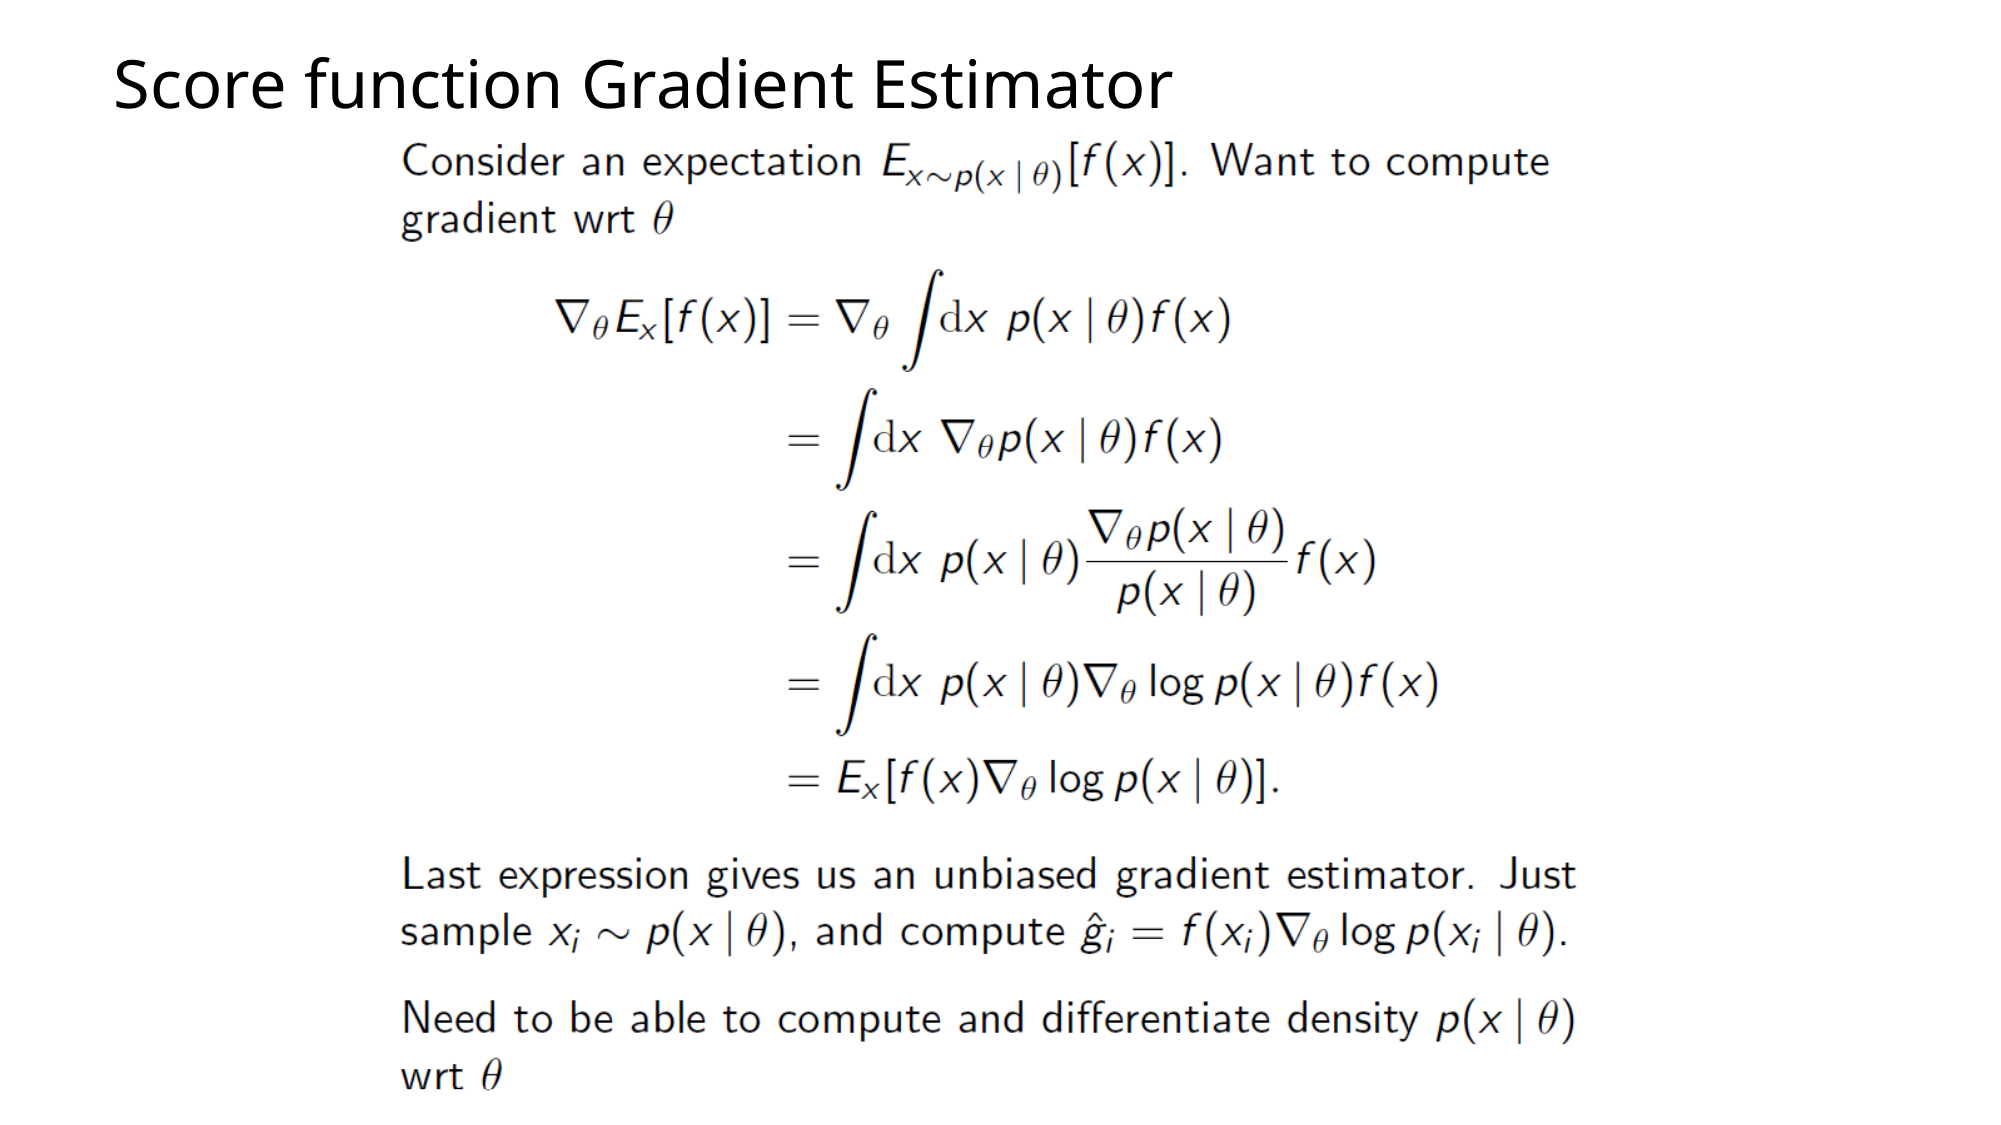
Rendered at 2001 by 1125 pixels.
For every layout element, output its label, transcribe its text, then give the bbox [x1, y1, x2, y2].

title Score function Gradient Estimator [99, 40, 1824, 134]
picture [398, 133, 1602, 1093]
